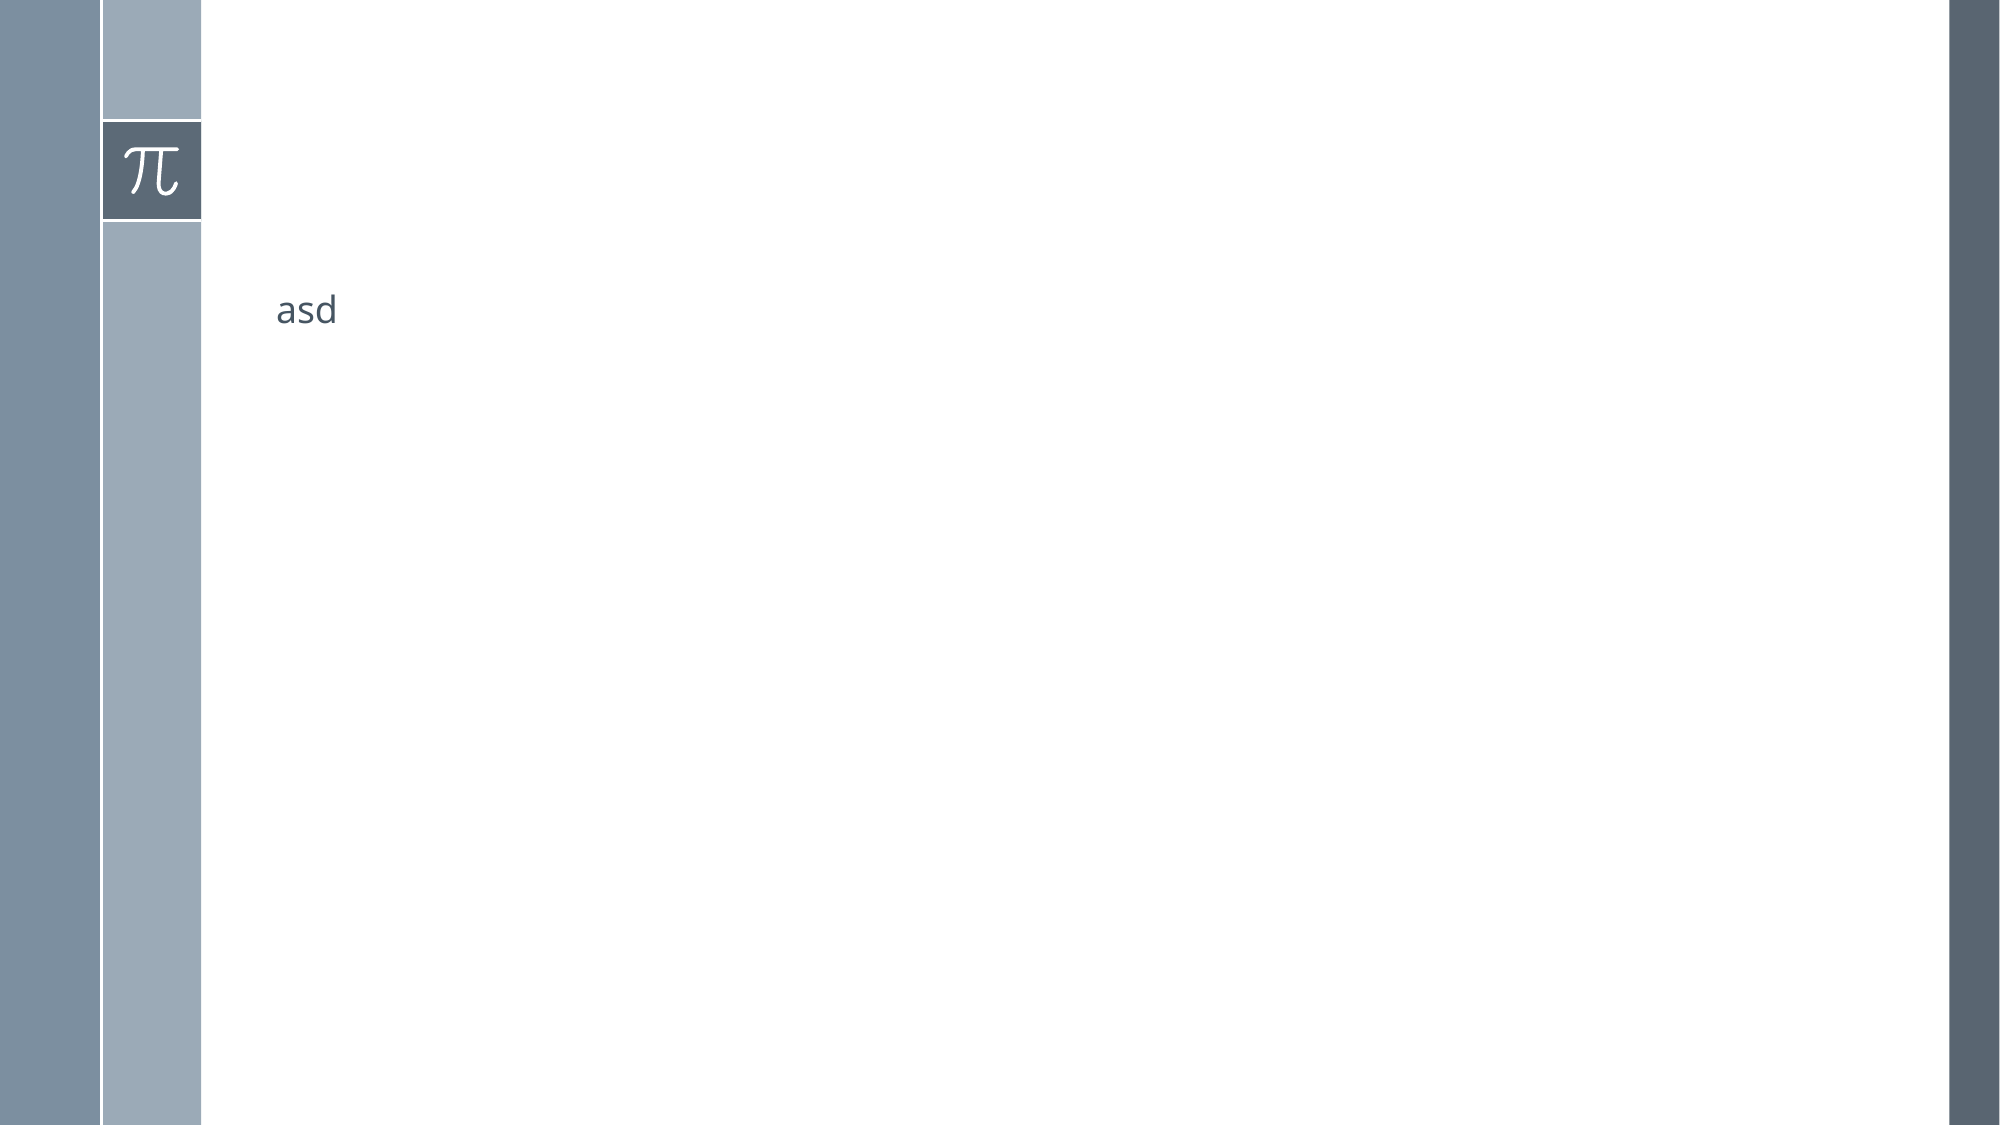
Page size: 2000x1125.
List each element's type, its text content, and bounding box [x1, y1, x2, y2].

text_box asd [261, 278, 1867, 339]
